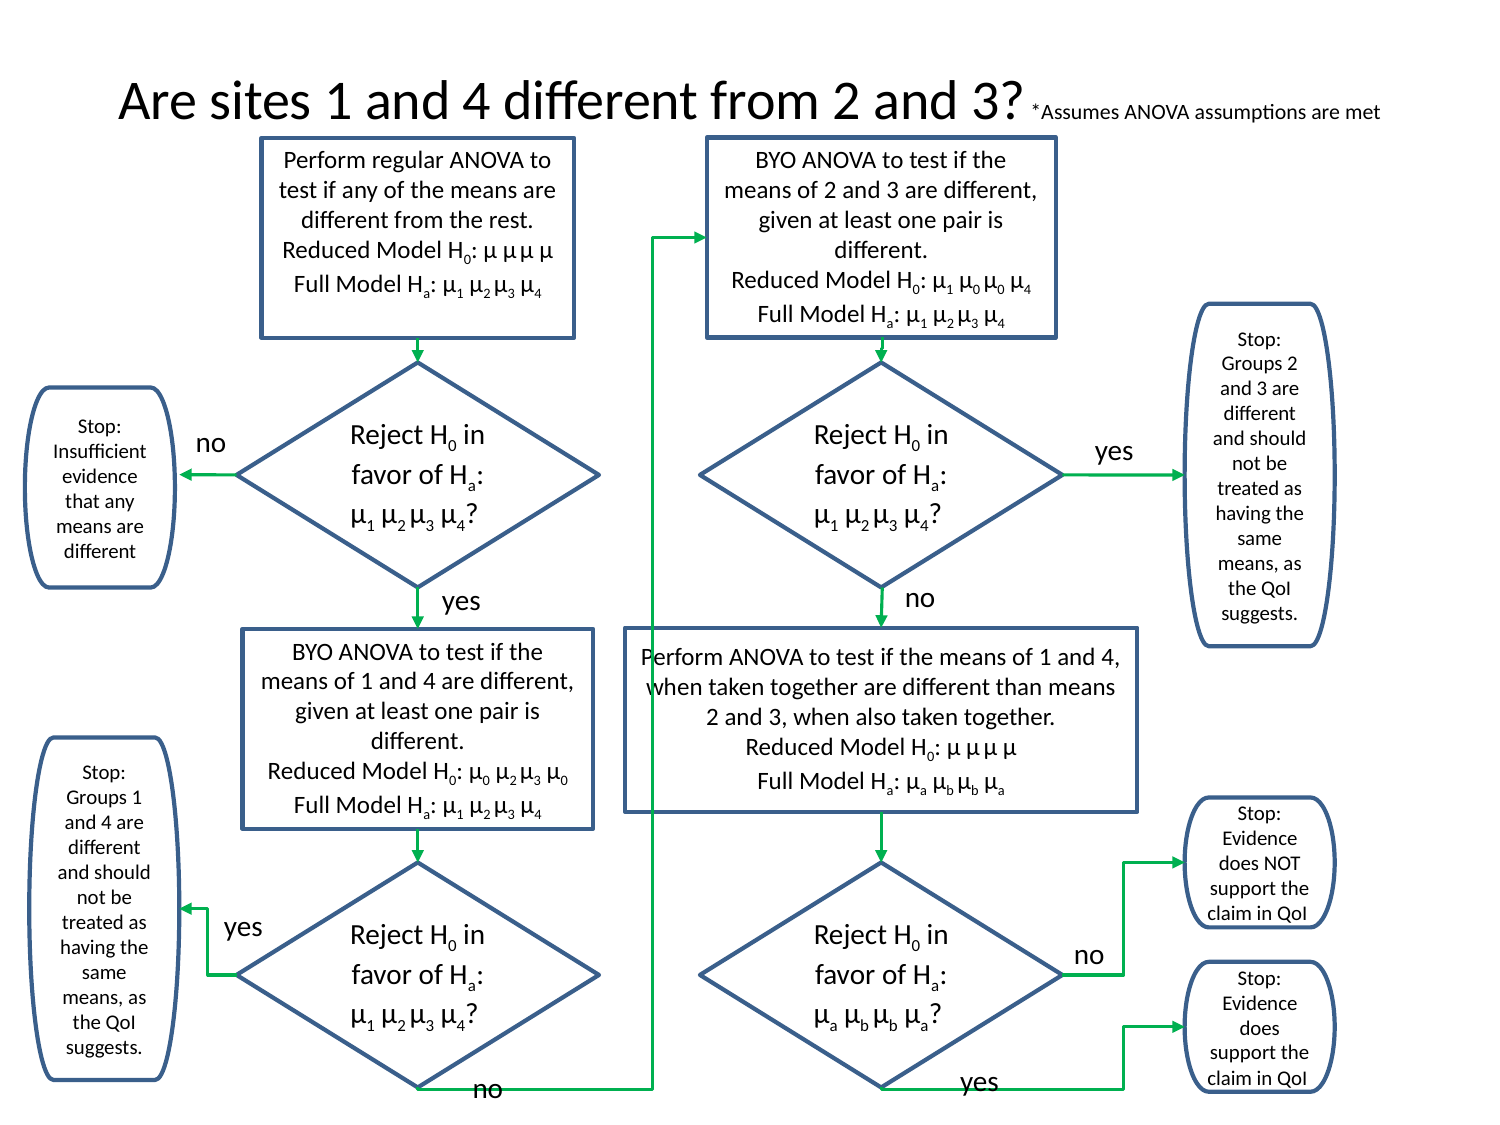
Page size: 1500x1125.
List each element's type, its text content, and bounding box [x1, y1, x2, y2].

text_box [1062, 862, 1186, 976]
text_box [136, 517, 988, 808]
text_box yes [945, 1054, 997, 1105]
title Are sites 1 and 4 different from 2 and 3? *Assumes ANOVA assumptions are met [75, 45, 1425, 150]
text_box Reject H0 in favor of Ha: µ1 µ2 µ3 µ4? [697, 361, 1064, 522]
text_box Reject H0 in favor of Ha: µ1 µ2 µ3 µ4? [235, 362, 602, 516]
text_box Stop: Insufficient evidence that any means are different [22, 385, 178, 590]
text_box Stop: Groups 2 and 3 are different and should not be treated as having the same means, as the QoI suggests. [1182, 301, 1337, 649]
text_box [405, 349, 431, 353]
text_box Stop: Evidence does support the claim in QoI [1182, 959, 1337, 1094]
text_box Reject H0 in favor of Ha: µa µb µb µa? [697, 862, 997, 1090]
text_box Perform ANOVA to test if the means of 1 and 4, when taken together are different than means 2 and 3, when also taken together. Reduced Model H0: µ µ µ µ Full Model Ha: µa µb µb µa [985, 626, 1139, 814]
text_box Perform regular ANOVA to test if any of the means are different from the rest. Reduced Model H0: µ µ µ µ Full Model Ha: µ1 µ2 µ3 µ4 [259, 136, 576, 340]
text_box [1002, 905, 1064, 1125]
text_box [179, 908, 237, 976]
text_box Stop: Groups 1 and 4 are different and should not be treated as having the same means, as the QoI suggests. [27, 735, 182, 1083]
text_box Reject H0 in favor of Ha: µ1 µ2 µ3 µ4? [239, 861, 602, 1089]
text_box BYO ANOVA to test if the means of 1 and 4 are different, given at least one pair is different. Reduced Model H0: µ0 µ2 µ3 µ0 Full Model Ha: µ1 µ2 µ3 µ4 [240, 814, 595, 831]
text_box yes [1079, 424, 1159, 473]
text_box BYO ANOVA to test if the means of 2 and 3 are different, given at least one pair is different. Reduced Model H0: µ1 µ0 µ0 µ4 Full Model Ha: µ1 µ2 µ3 µ4 [705, 135, 1058, 340]
text_box no [180, 415, 259, 466]
text_box no [457, 1061, 536, 1112]
text_box yes [209, 899, 288, 950]
text_box Stop: Evidence does NOT support the claim in QoI [1182, 795, 1337, 930]
